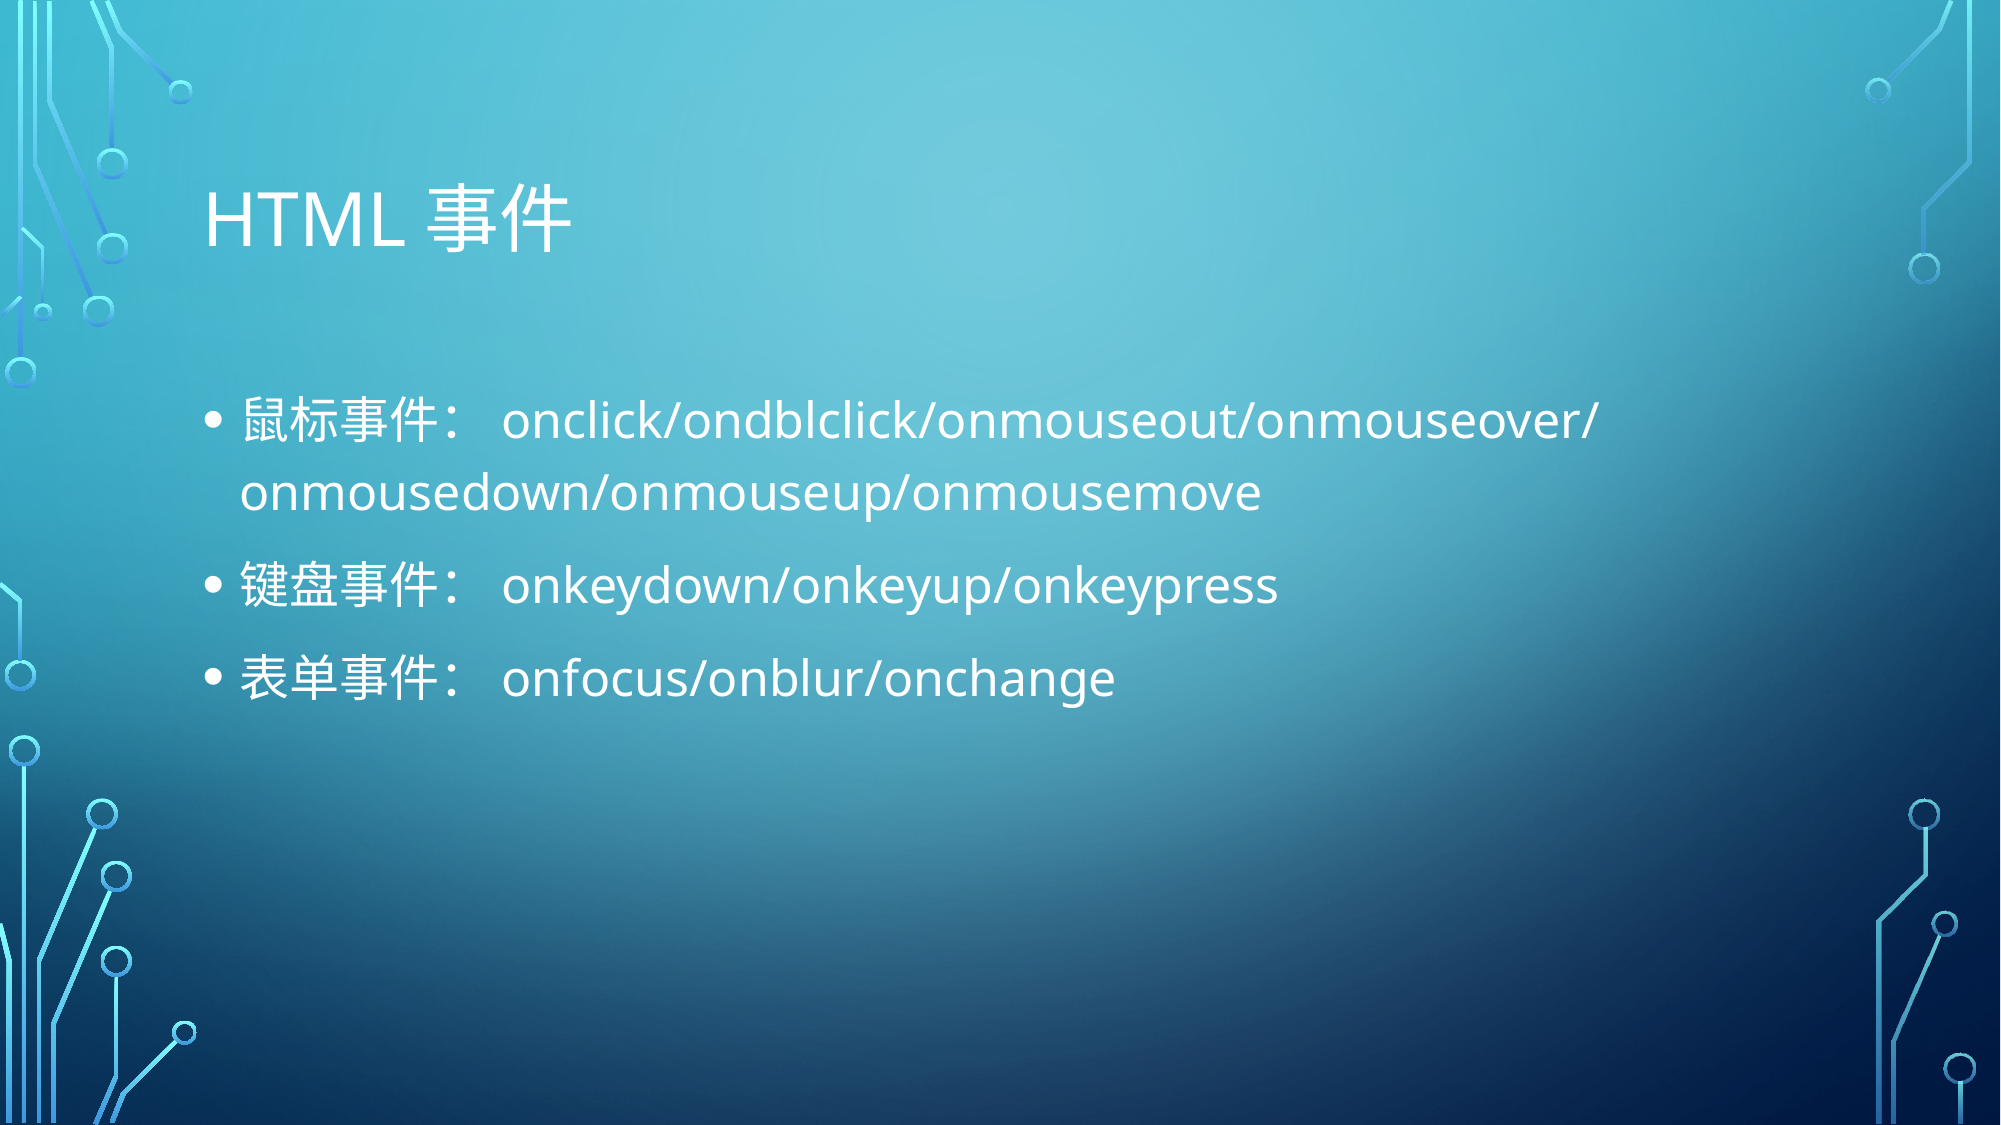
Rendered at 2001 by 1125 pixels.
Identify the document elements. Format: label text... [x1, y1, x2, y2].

title HTMl事件 [187, 101, 1813, 344]
list 鼠标事件：onclick/ondblclick/onmouseout/onmouseover/onmousedown/onmouseup/onmousemove 键盘事件：onkeydown/onkeyup/onkeypress 表单事件：onfocus/onblur/onchange [187, 369, 1813, 950]
